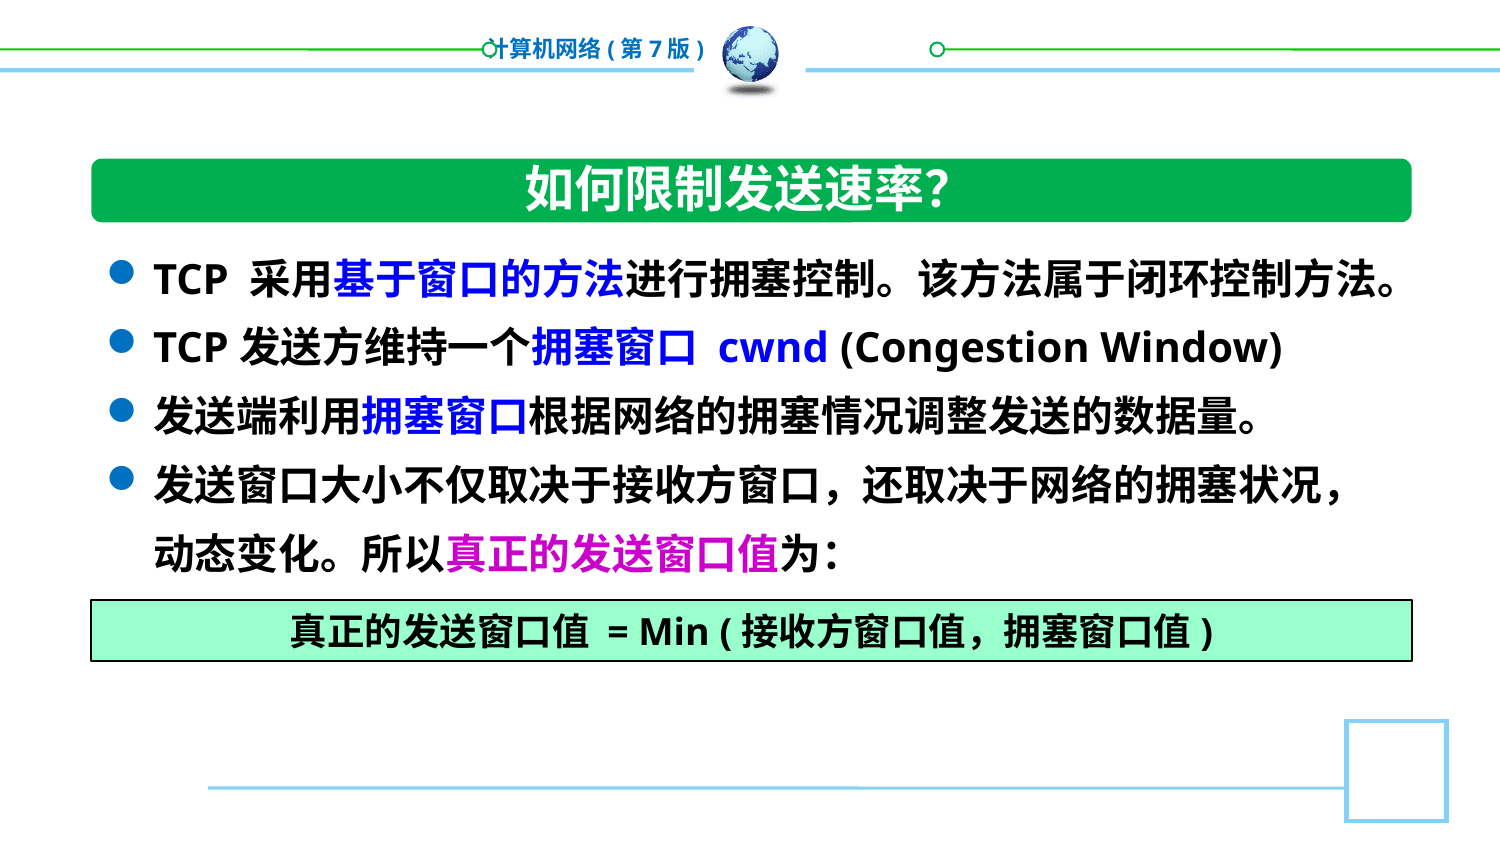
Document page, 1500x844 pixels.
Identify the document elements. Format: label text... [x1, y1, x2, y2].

picture [720, 24, 780, 100]
text_box 如何限制发送速率？ [509, 150, 990, 226]
text_box 真正的发送窗口值 = Min (接收方窗口值，拥塞窗口值) [89, 598, 1414, 663]
text_box [990, 158, 1412, 223]
text_box TCP 采用基于窗口的方法进行拥塞控制。该方法属于闭环控制方法。 TCP发送方维持一个拥塞窗口 cwnd (Congestion Window) 发送端利用拥塞窗口根据网络的拥塞情况调整发送的数据量。 发送窗口大小不仅取决于接收方窗口，还取决于网络的拥塞状况，动态变化。所以真正的发送窗口值为： [91, 226, 1412, 585]
text_box [91, 158, 509, 223]
